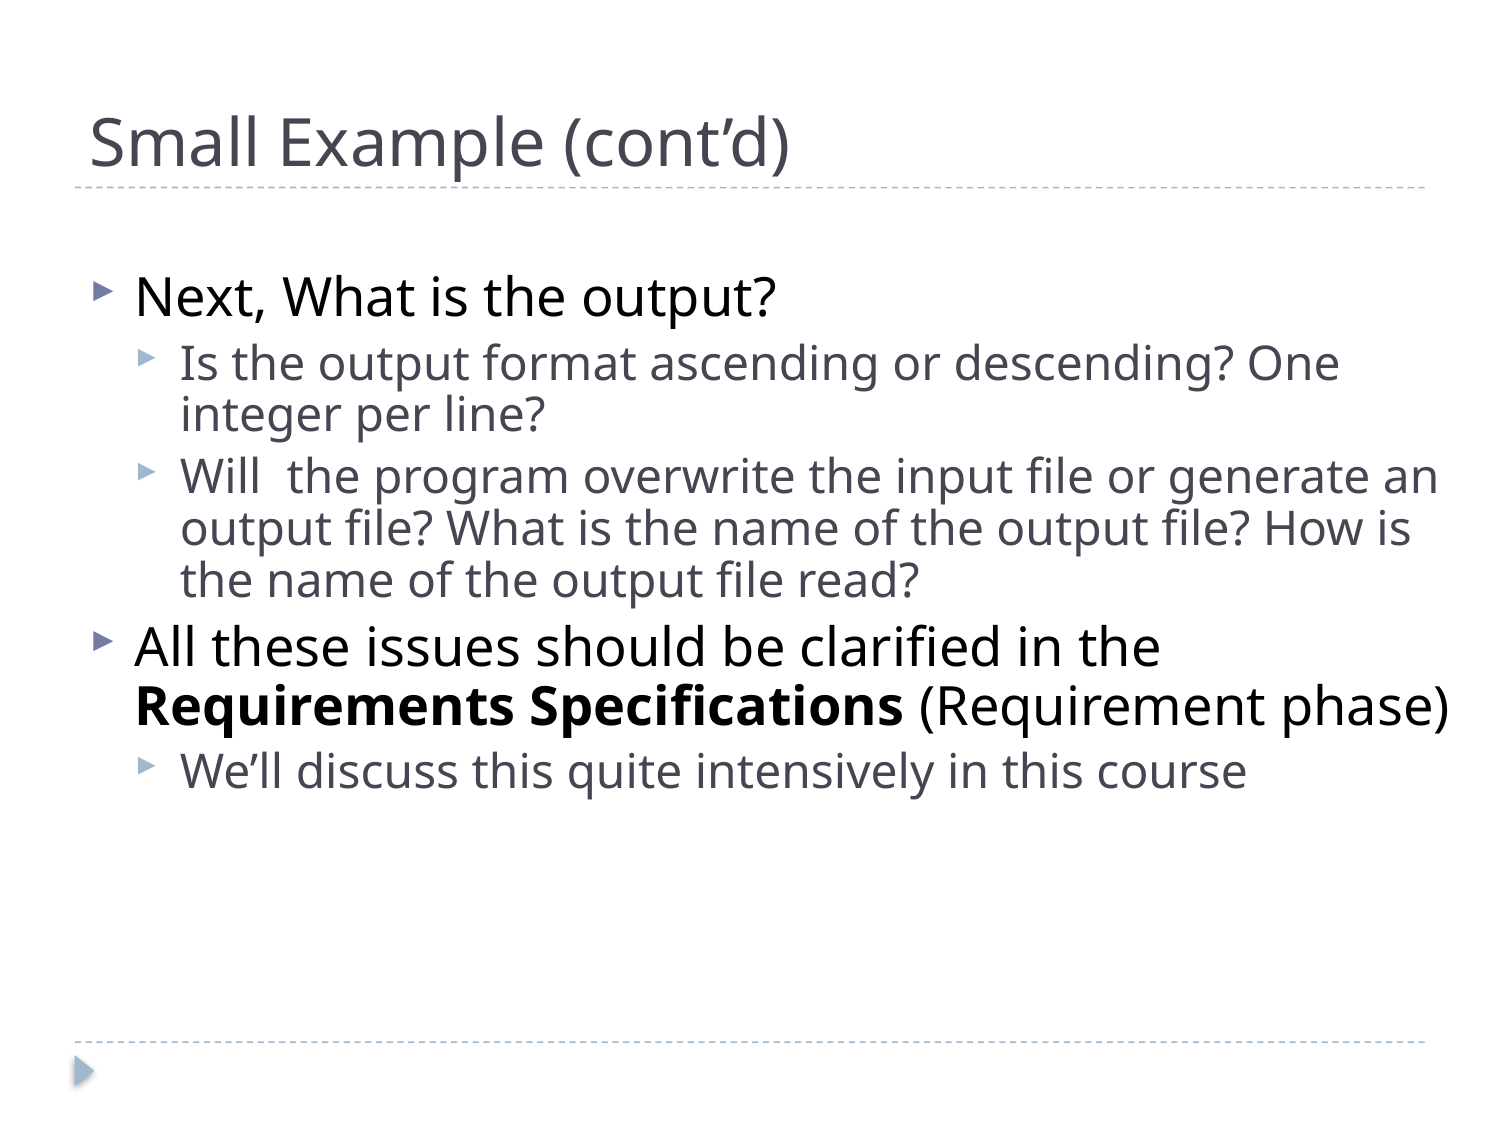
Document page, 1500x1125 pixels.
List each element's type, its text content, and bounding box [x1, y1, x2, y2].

list Next, What is the output? Is the output format ascending or descending? One integer per line? Will the program overwrite the input file or generate an output file? What is the name of the output file? How is the name of the output file read? All these issues should be clarified in the Requirements Specifications (Requirement phase) We’ll discuss this quite intensively in this course [75, 262, 1500, 1006]
title Small Example (cont’d) [75, 24, 1425, 188]
